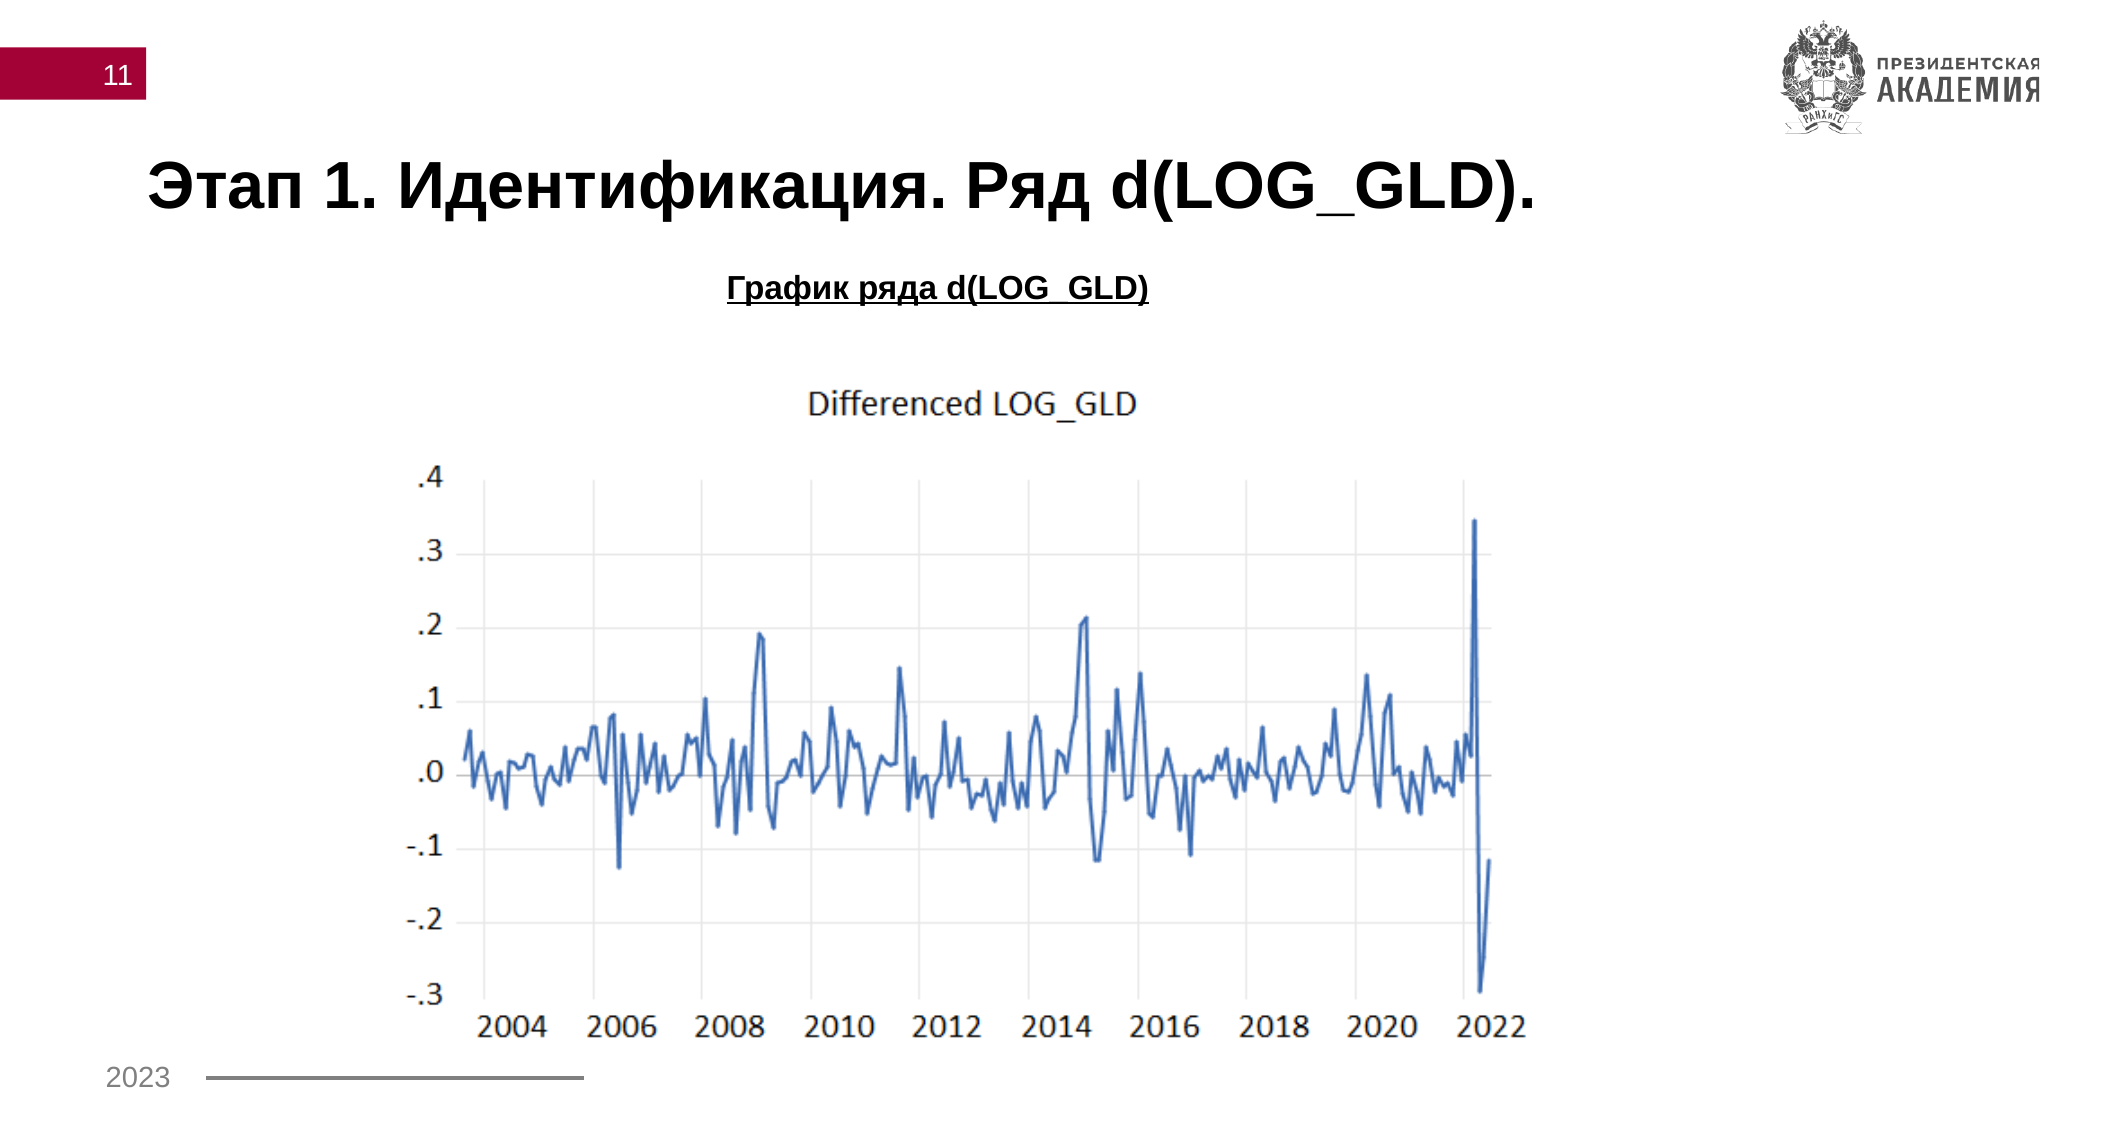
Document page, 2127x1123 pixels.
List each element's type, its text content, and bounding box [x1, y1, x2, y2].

picture [1780, 20, 2040, 134]
picture [392, 351, 1535, 1059]
title Этап 1. Идентификация. Ряд d(LOG_GLD). [147, 150, 1827, 235]
list График ряда d(LOG_GLD) [147, 266, 1728, 320]
slide_number 11 [0, 43, 149, 104]
